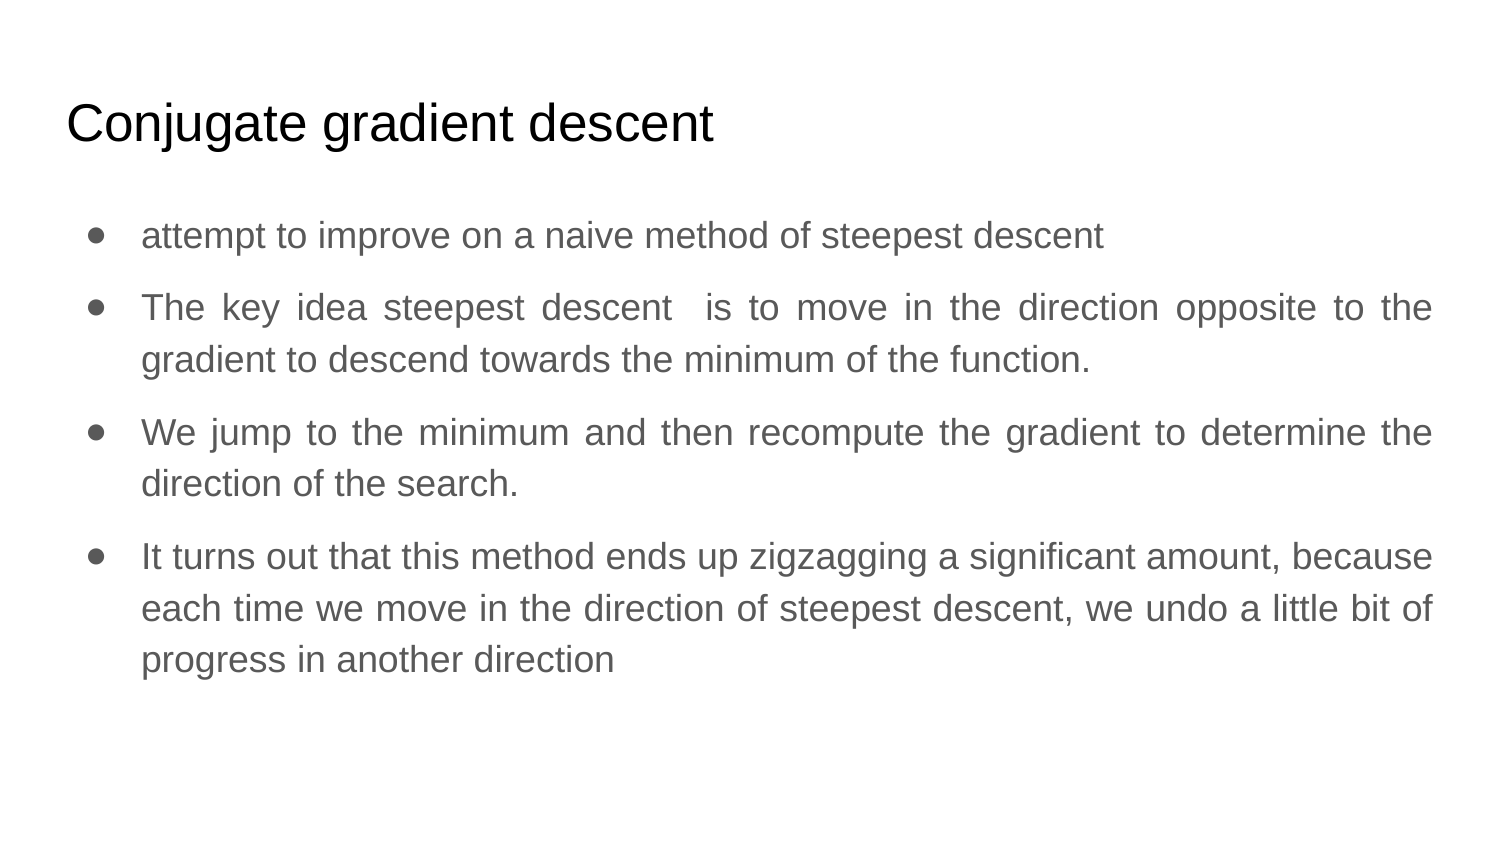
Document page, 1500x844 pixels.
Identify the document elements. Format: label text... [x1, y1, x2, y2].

list attempt to improve on a naive method of steepest descent The key idea steepest descent is to move in the direction opposite to the gradient to descend towards the minimum of the function. We jump to the minimum and then recompute the gradient to determine the direction of the search. It turns out that this method ends up zigzagging a significant amount, because each time we move in the direction of steepest descent, we undo a little bit of progress in another direction [51, 189, 1449, 750]
title Conjugate gradient descent [51, 72, 1449, 167]
